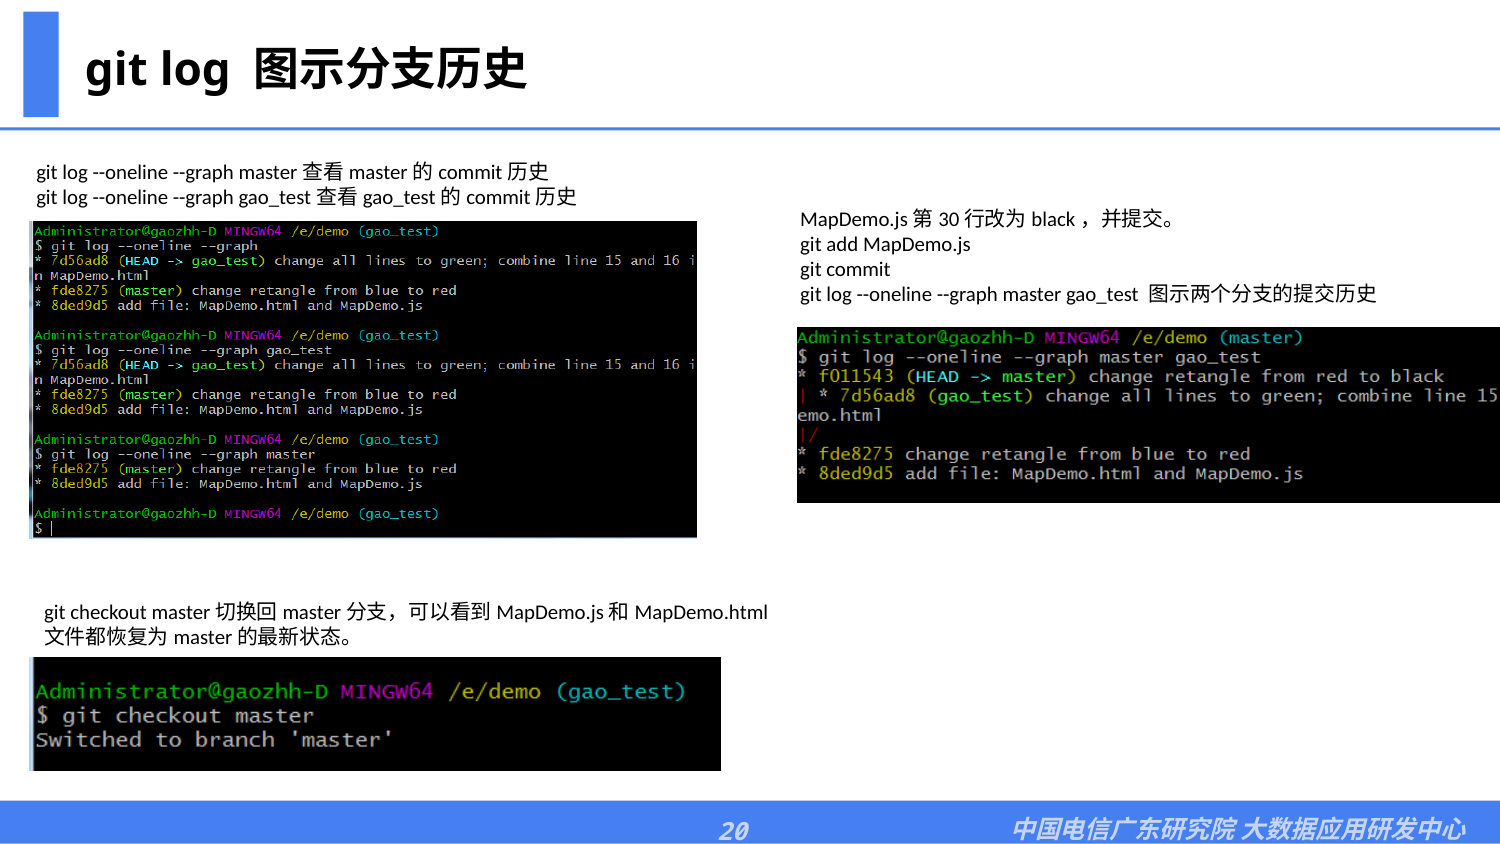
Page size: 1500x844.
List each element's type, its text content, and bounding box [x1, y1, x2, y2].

text_box MapDemo.js第30行改为black，并提交。 git add MapDemo.js git commit git log --oneline --graph master gao_test 图示两个分支的提交历史 [785, 198, 1500, 313]
picture [29, 657, 721, 772]
picture [796, 327, 1500, 503]
text_box git log --oneline --graph master查看master的commit历史 git log --oneline --graph gao_test查看gao_test的commit历史 [21, 151, 592, 216]
text_box git log 图示分支历史 [70, 11, 1336, 112]
picture [29, 220, 697, 540]
text_box git checkout master切换回master分支，可以看到MapDemo.js和MapDemo.html文件都恢复为master的最新状态。 [29, 591, 804, 657]
